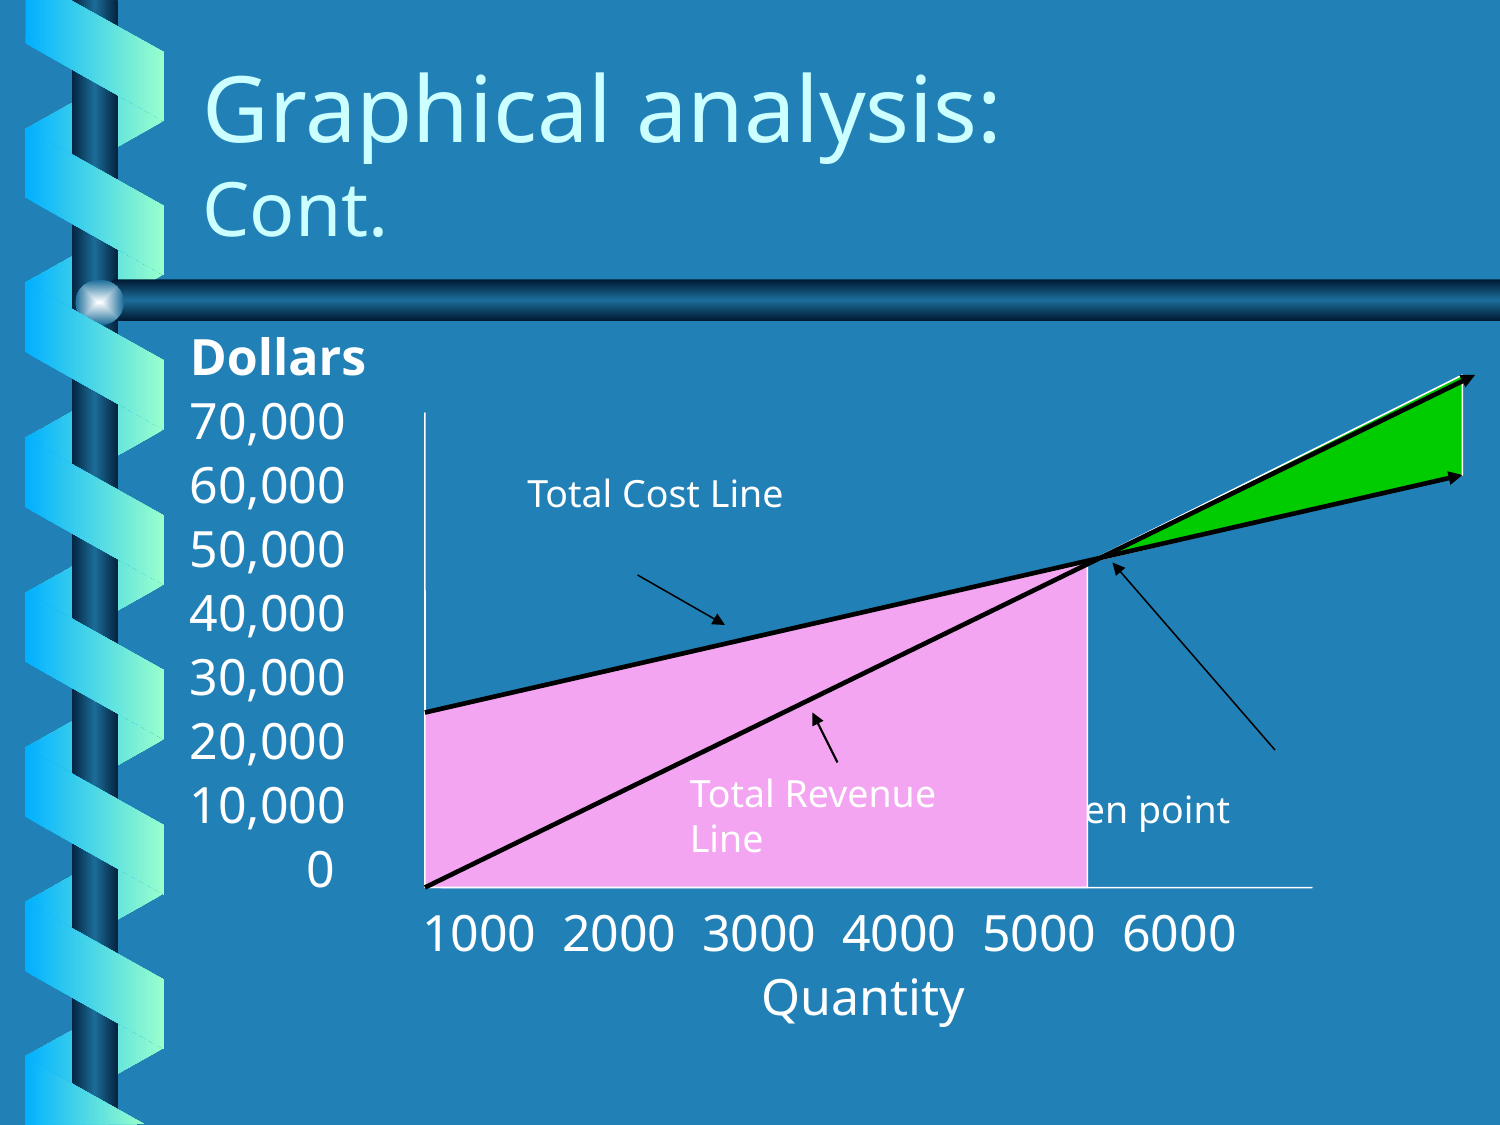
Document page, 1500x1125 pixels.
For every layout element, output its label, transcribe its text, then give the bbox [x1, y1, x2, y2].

text_box [812, 712, 838, 763]
title Graphical analysis: Cont. [187, 43, 1463, 259]
text_box [424, 562, 1088, 887]
text_box Total Cost Line [512, 462, 850, 523]
text_box [1112, 562, 1276, 751]
text_box [424, 471, 1463, 713]
text_box [637, 574, 725, 625]
text_box Total Revenue Line [675, 762, 1013, 868]
text_box [1101, 374, 1475, 557]
list Dollars 70,000 60,000 50,000 40,000 30,000 20,000 10,000 Break-even point 0 1000 2000 3000 4000 5000 6000 Quantity [174, 324, 1500, 1088]
text_box [427, 565, 1088, 888]
